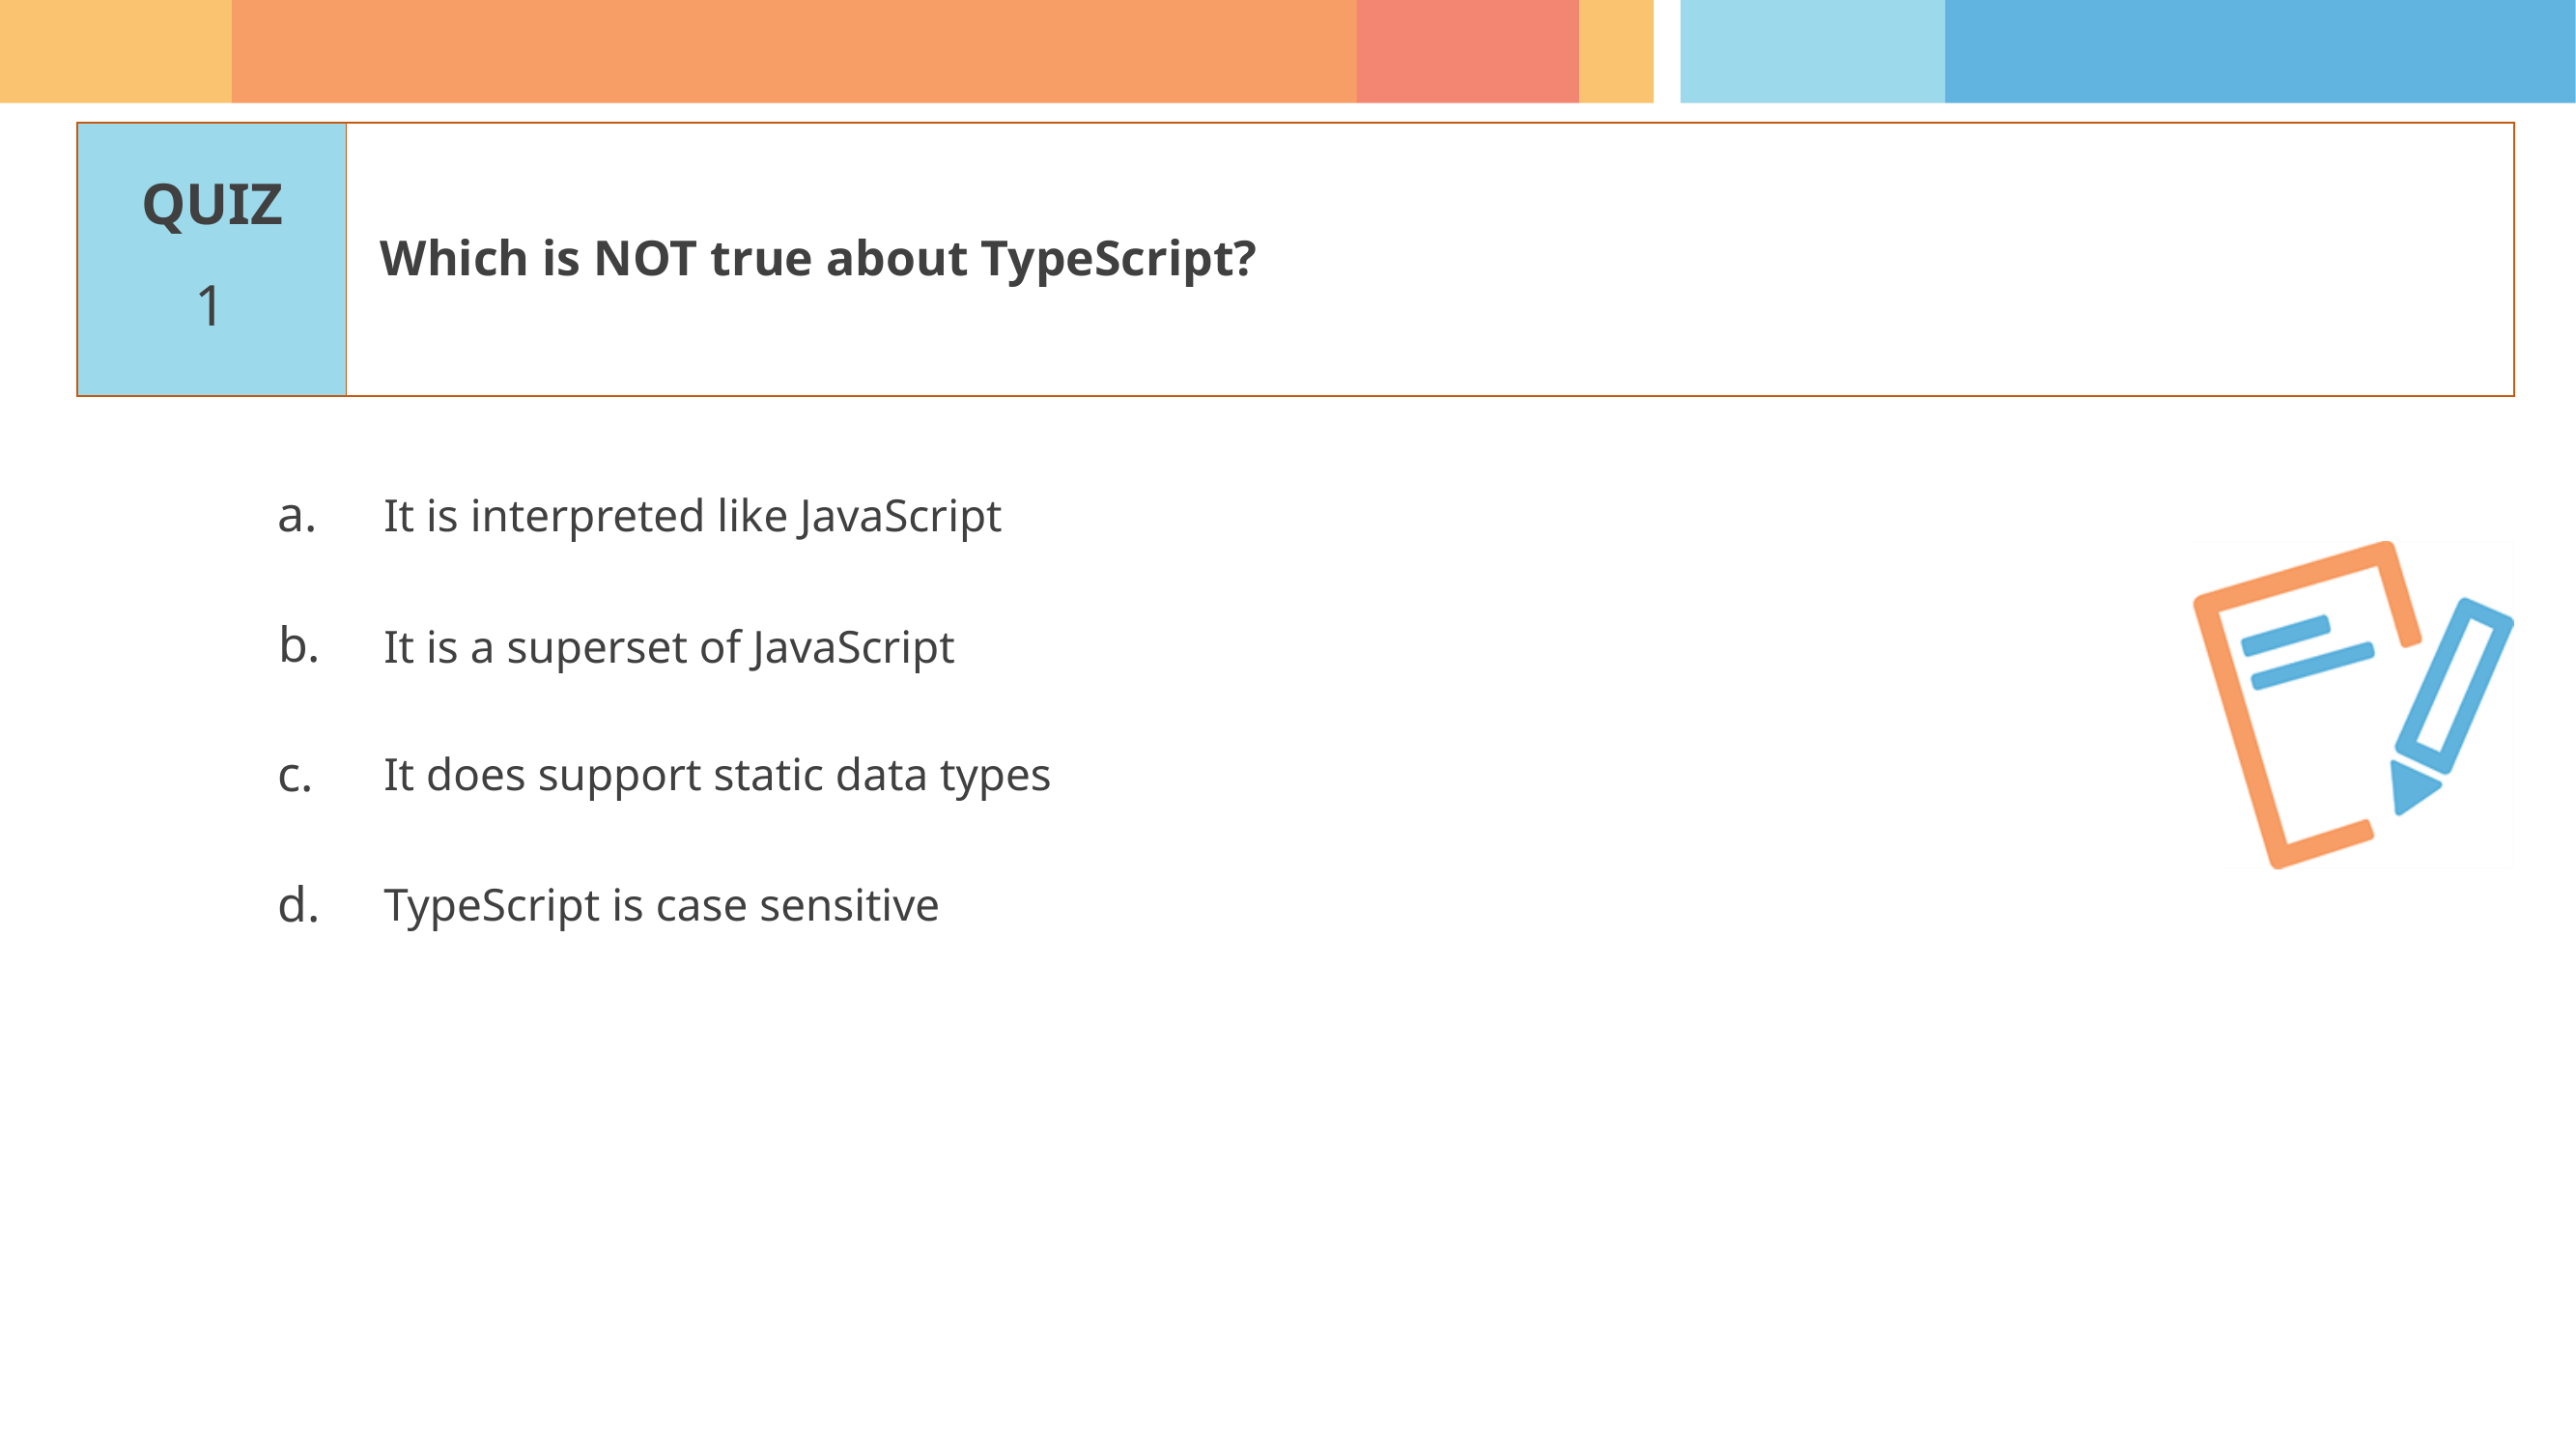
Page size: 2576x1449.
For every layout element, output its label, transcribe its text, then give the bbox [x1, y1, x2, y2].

picture [2187, 541, 2514, 869]
list Which is NOT true about TypeScript? [365, 147, 2488, 374]
list It does support static data types [369, 721, 2152, 833]
list It is a superset of JavaScript [369, 592, 2152, 704]
list TypeScript is case sensitive [369, 851, 2152, 963]
list It is interpreted like JavaScript [369, 462, 2152, 574]
list 1 [77, 265, 344, 352]
